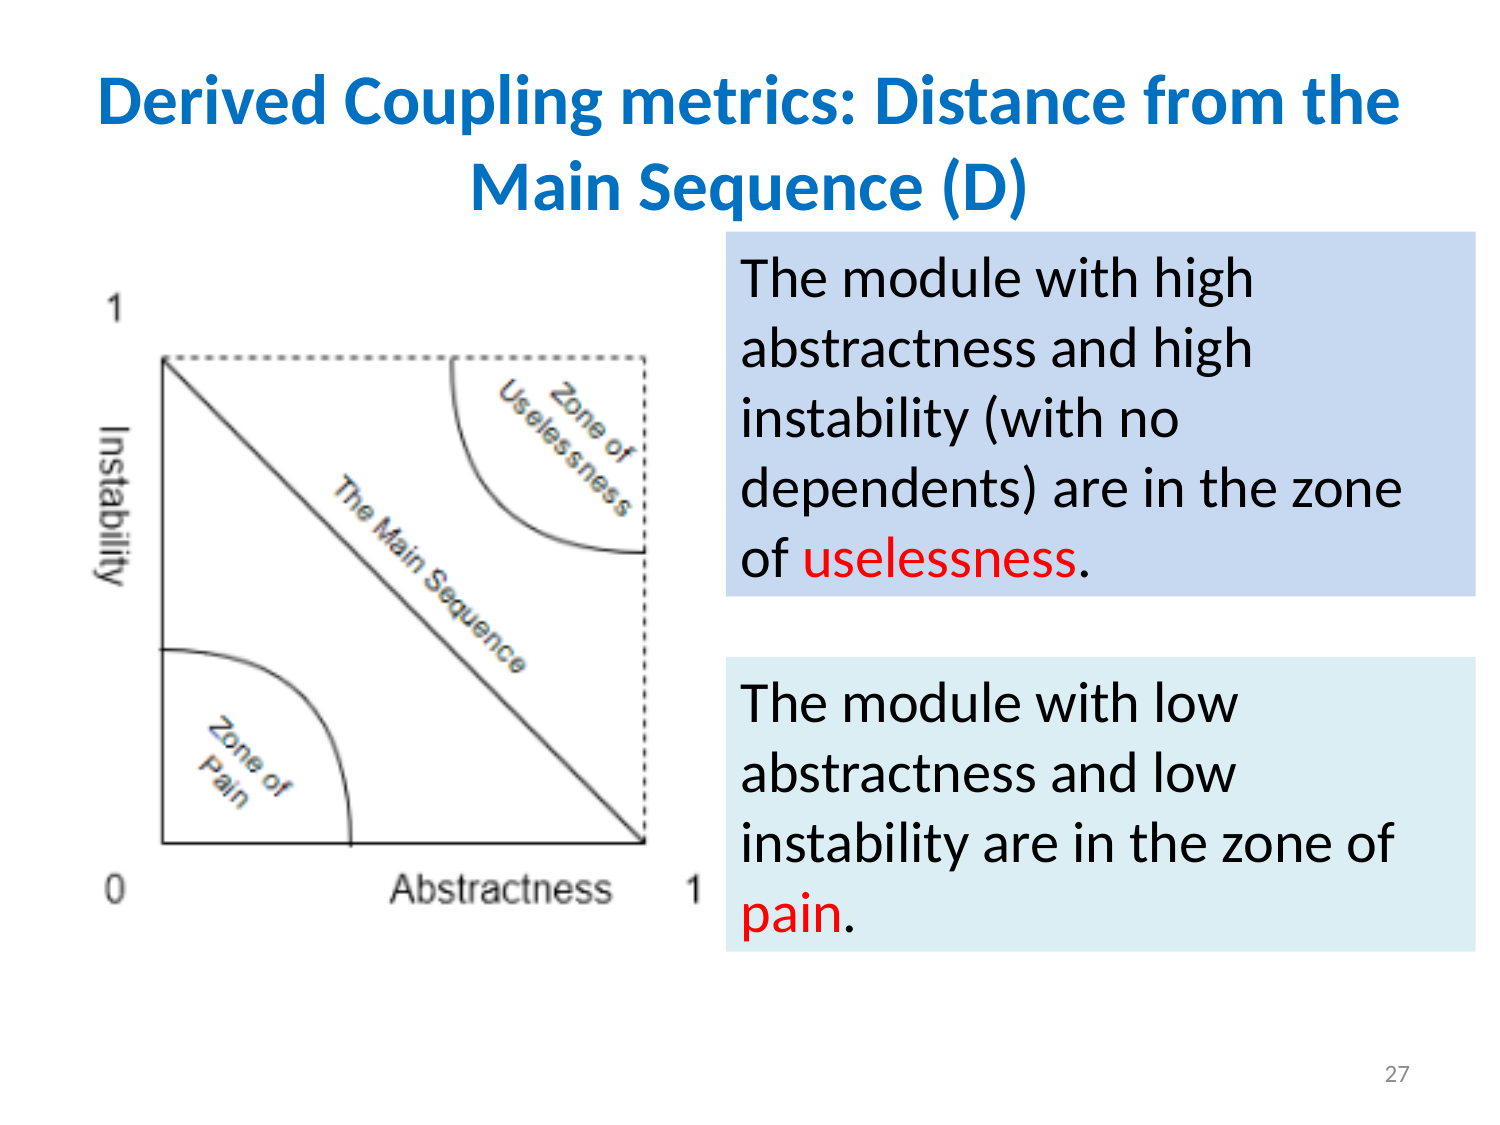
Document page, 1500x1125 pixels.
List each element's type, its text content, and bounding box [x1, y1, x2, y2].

slide_number 27 [1074, 1042, 1425, 1103]
title Derived Coupling metrics: Distance from the Main Sequence (D) [75, 45, 1425, 233]
text_box The module with high abstractness and high instability (with no dependents) are in the zone of uselessness. [725, 231, 1476, 597]
picture [40, 266, 800, 929]
text_box The module with low abstractness and low instability are in the zone of pain. [725, 656, 1476, 952]
